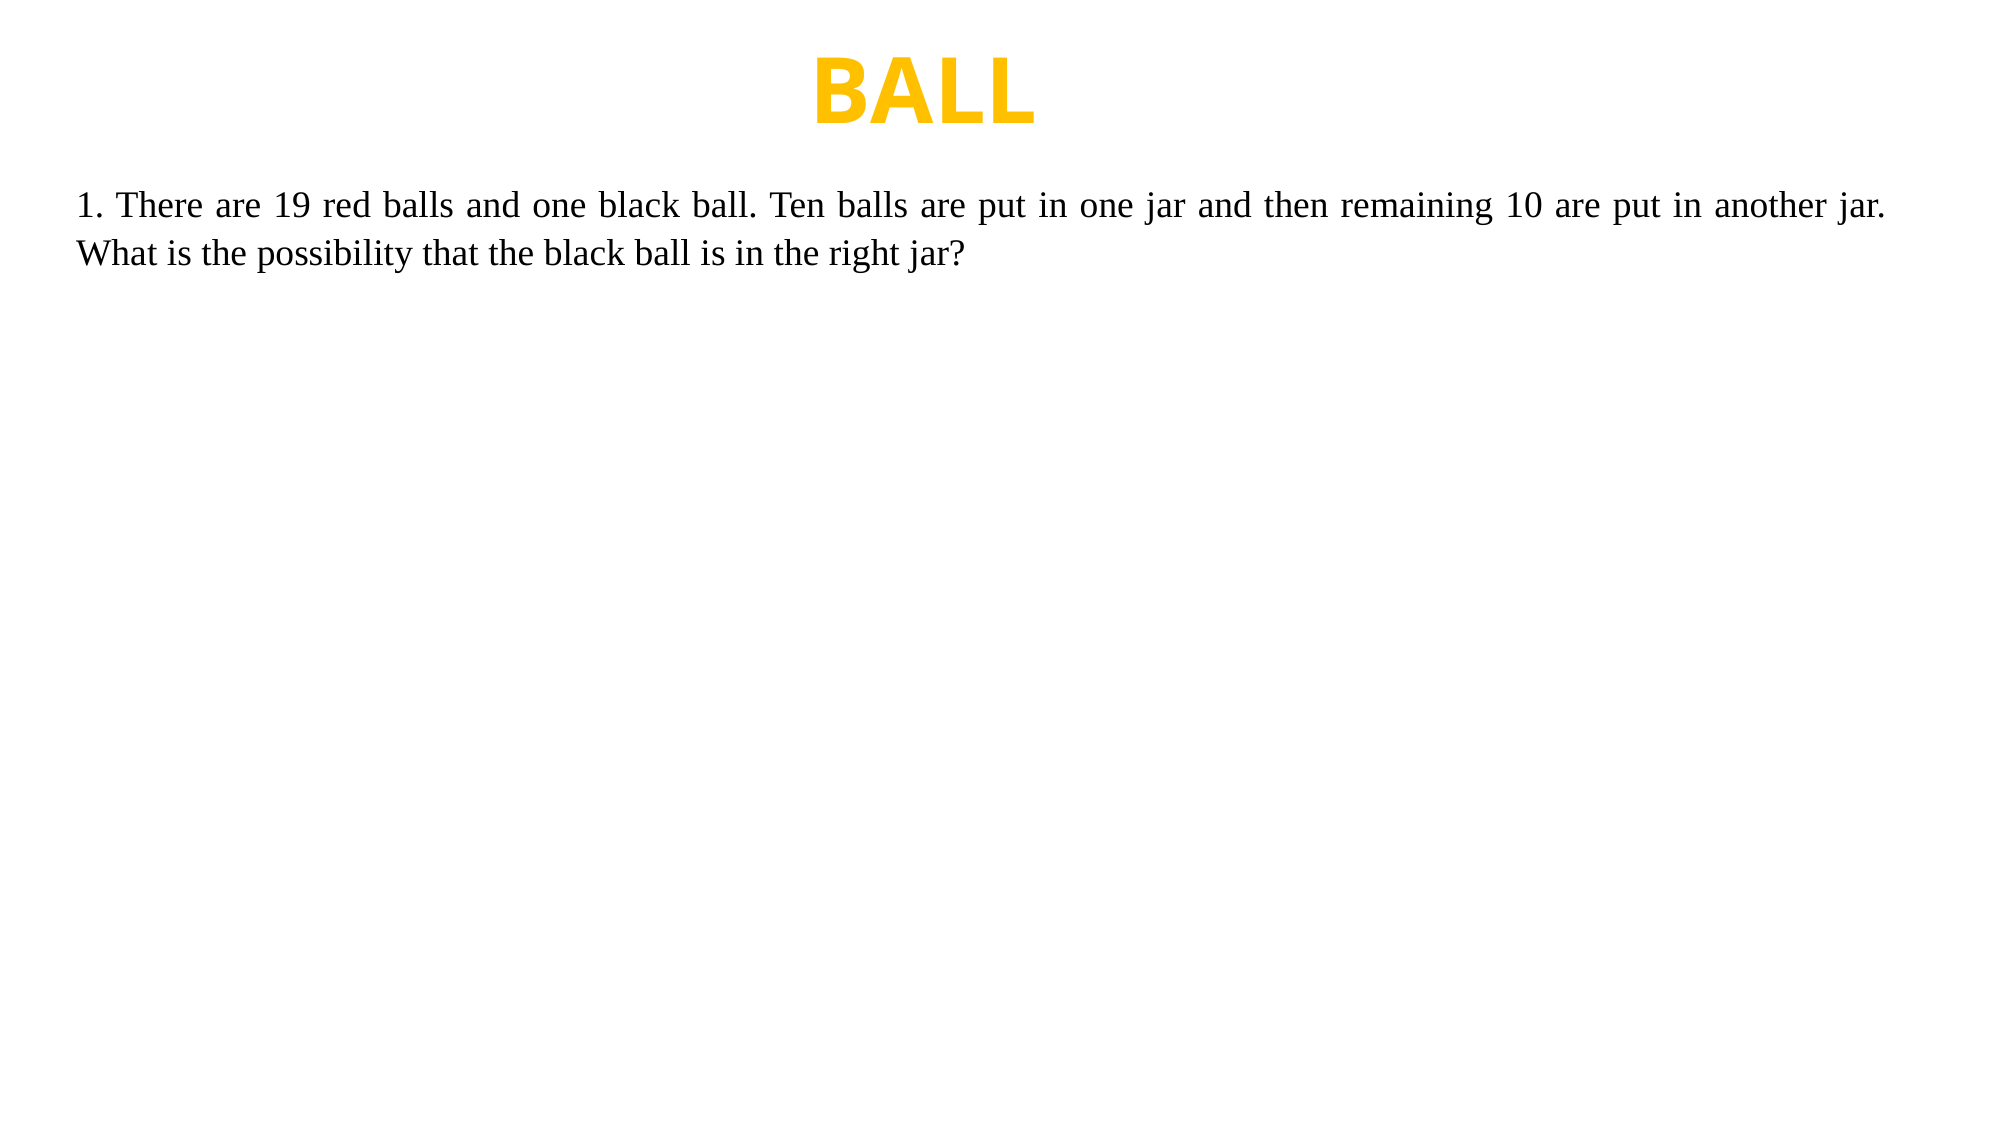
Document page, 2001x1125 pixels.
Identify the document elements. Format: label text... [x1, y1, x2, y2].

text_box 1. There are 19 red balls and one black ball. Ten balls are put in one jar and then remaining 10 are put in another jar. What is the possibility that the black ball is in the right jar? [61, 169, 1904, 281]
title BALL [61, 32, 1787, 156]
